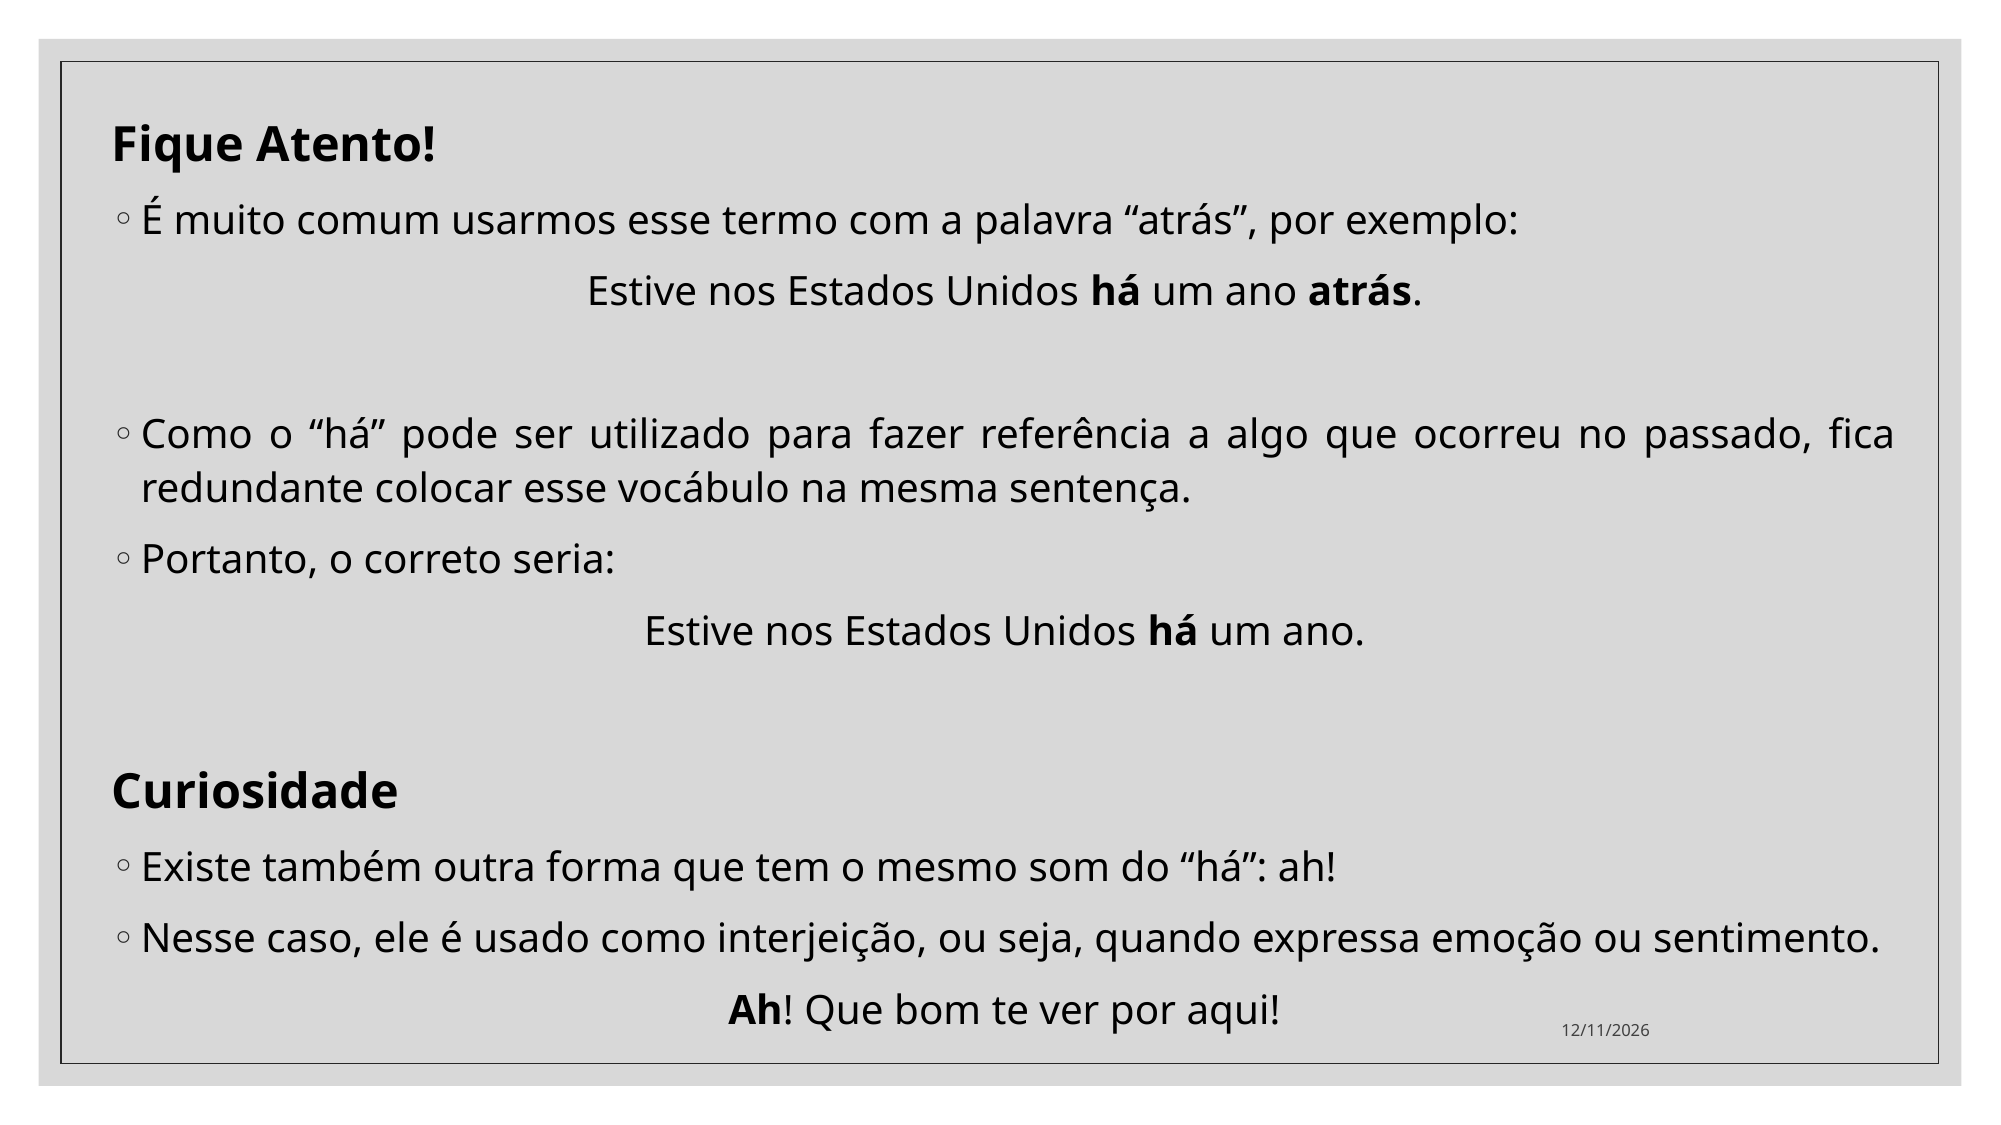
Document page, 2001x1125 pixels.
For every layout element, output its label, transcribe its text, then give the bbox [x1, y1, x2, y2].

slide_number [1190, 990, 1665, 1050]
list Fique Atento! É muito comum usarmos esse termo com a palavra “atrás”, por exemplo: Estive nos Estados Unidos há um ano atrás. Como o “há” pode ser utilizado para fazer referência a algo que ocorreu no passado, fica redundante colocar esse vocábulo na mesma sentença. Portanto, o correto seria: Estive nos Estados Unidos há um ano. Curiosidade Existe também outra forma que tem o mesmo som do “há”: ah! Nesse caso, ele é usado como interjeição, ou seja, quando expressa emoção ou sentimento. Ah! Que bom te ver por aqui! [96, 99, 1913, 1050]
